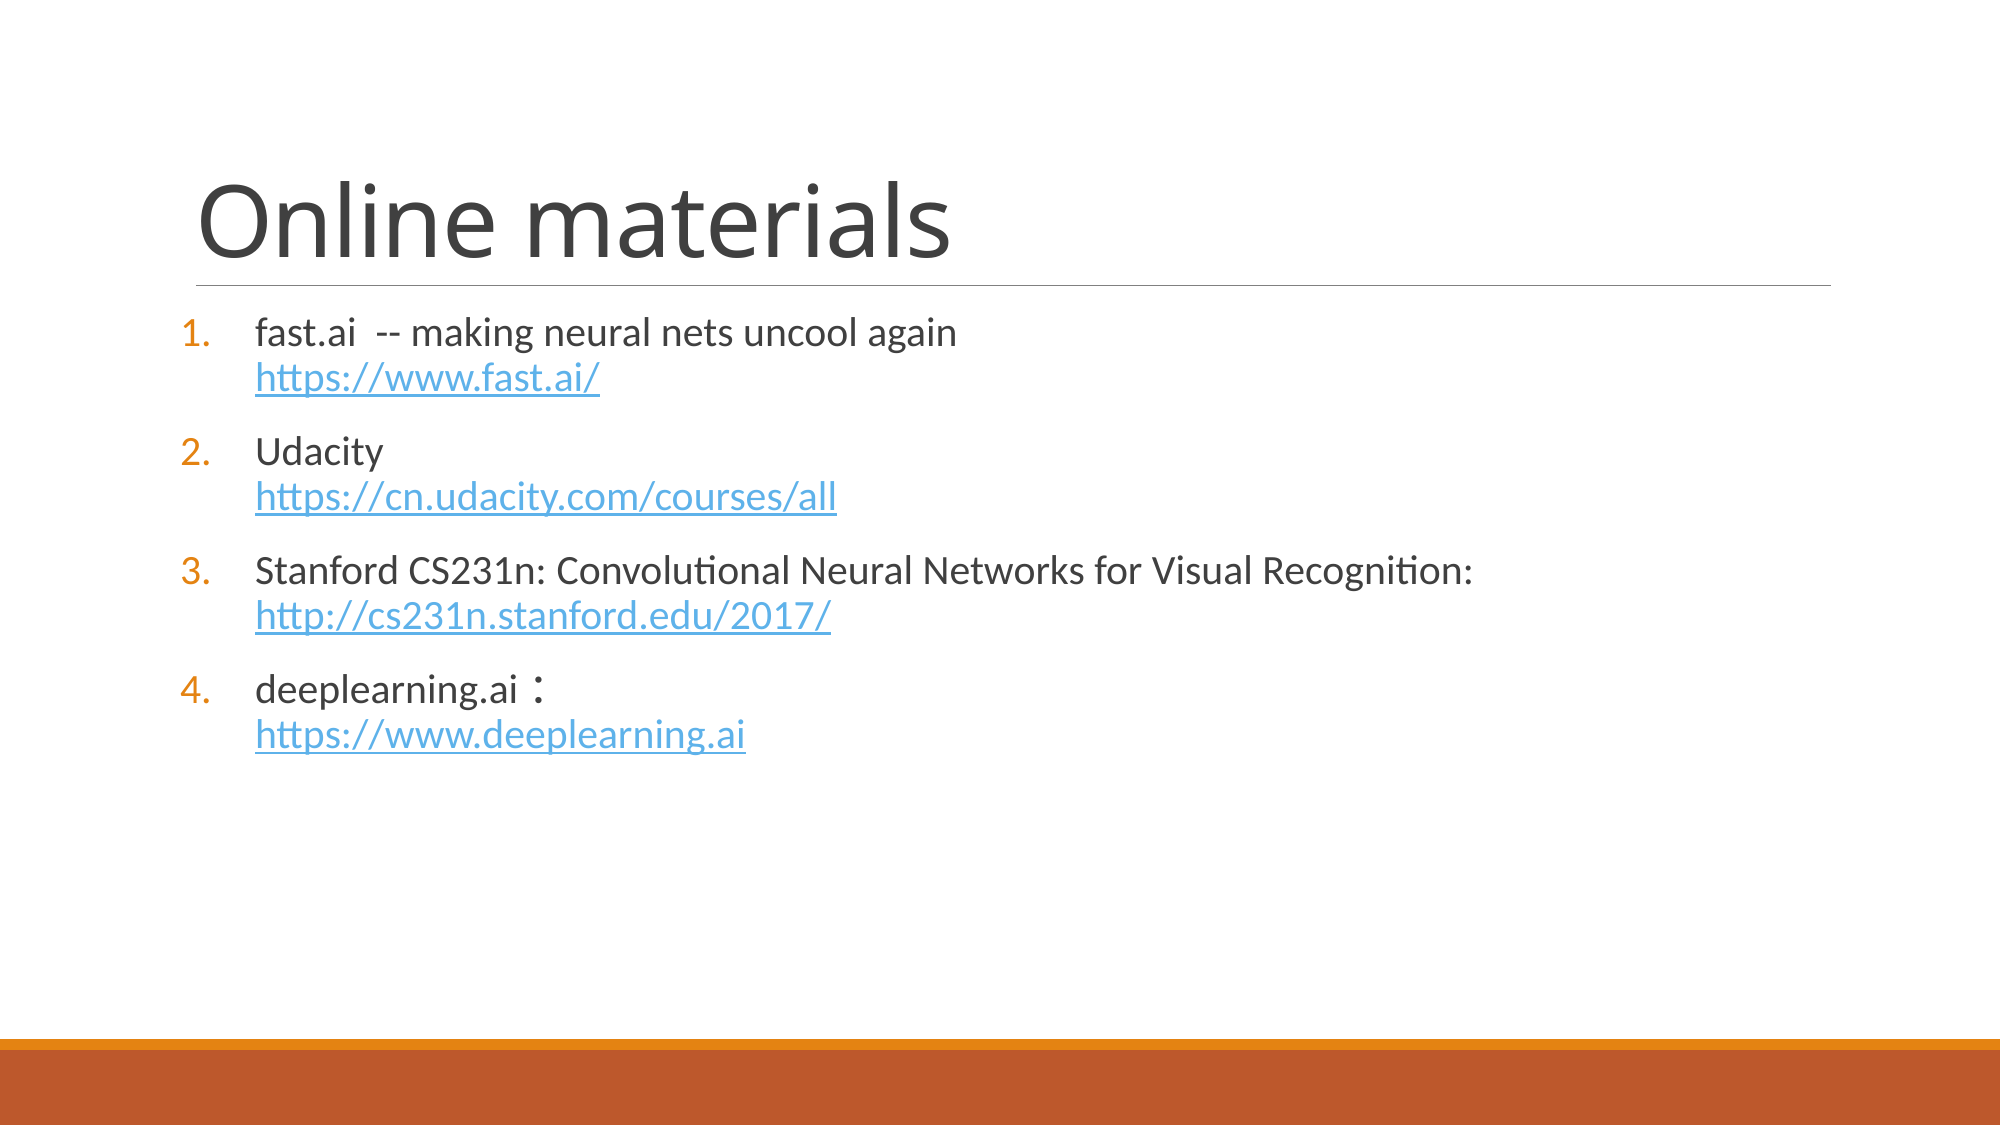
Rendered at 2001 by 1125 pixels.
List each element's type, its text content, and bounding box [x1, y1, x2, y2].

list fast.ai -- making neural nets uncool again https://www.fast.ai/ Udacity https://cn.udacity.com/courses/all Stanford CS231n: Convolutional Neural Networks for Visual Recognition: http://cs231n.stanford.edu/2017/ deeplearning.ai： https://www.deeplearning.ai [180, 302, 1830, 963]
title Online materials [180, 47, 1830, 285]
